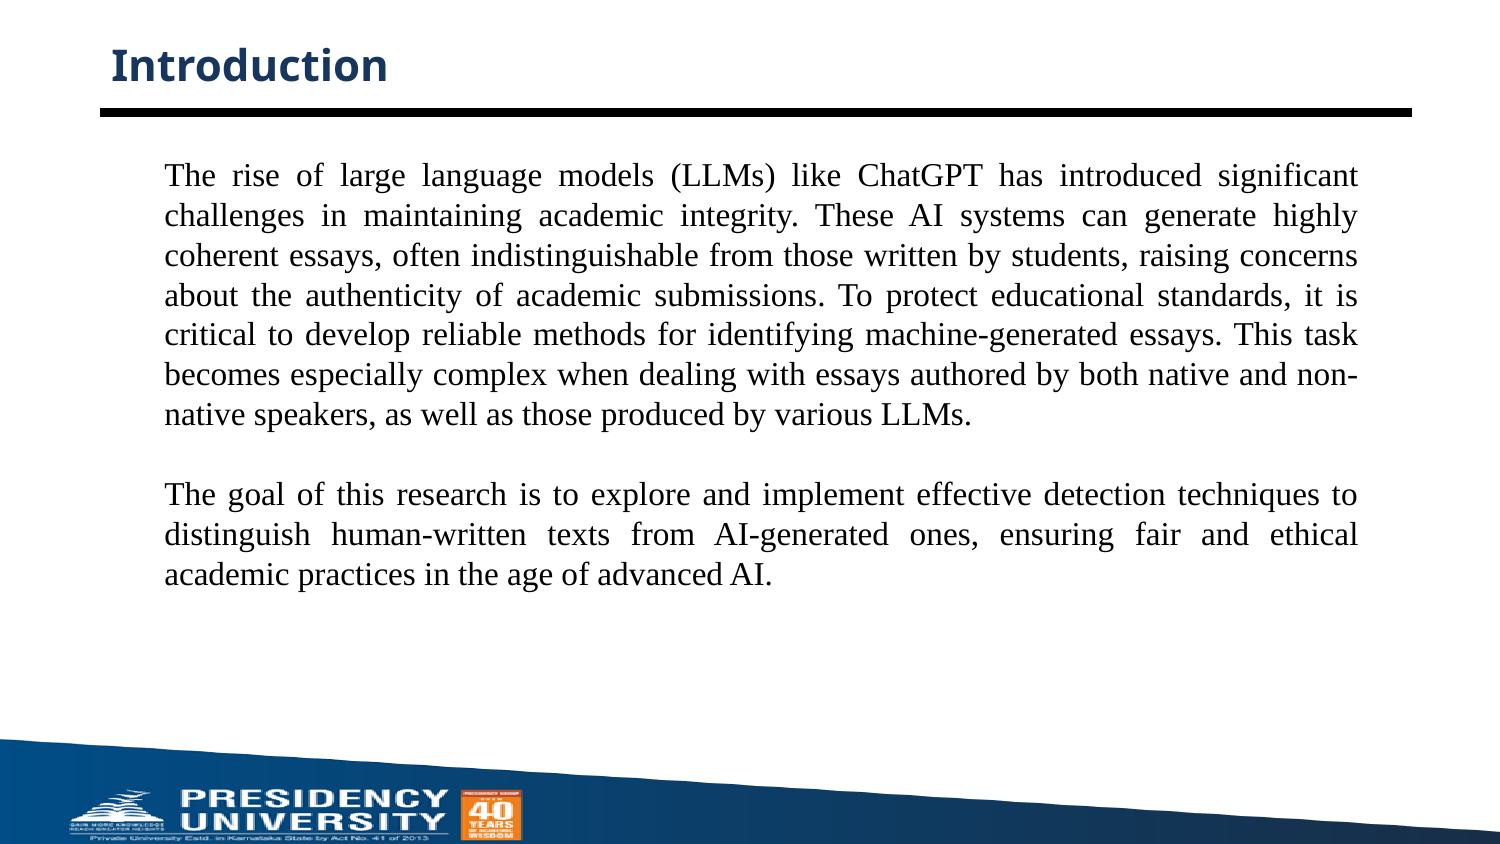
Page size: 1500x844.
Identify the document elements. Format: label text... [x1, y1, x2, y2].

list The rise of large language models (LLMs) like ChatGPT has introduced significant challenges in maintaining academic integrity. These AI systems can generate highly coherent essays, often indistinguishable from those written by students, raising concerns about the authenticity of academic submissions. To protect educational standards, it is critical to develop reliable methods for identifying machine-generated essays. This task becomes especially complex when dealing with essays authored by both native and non-native speakers, as well as those produced by various LLMs. The goal of this research is to explore and implement effective detection techniques to distinguish human-written texts from AI-generated ones, ensuring fair and ethical academic practices in the age of advanced AI. [59, 147, 1372, 757]
title Introduction [99, 33, 1413, 94]
picture [0, 737, 1500, 844]
